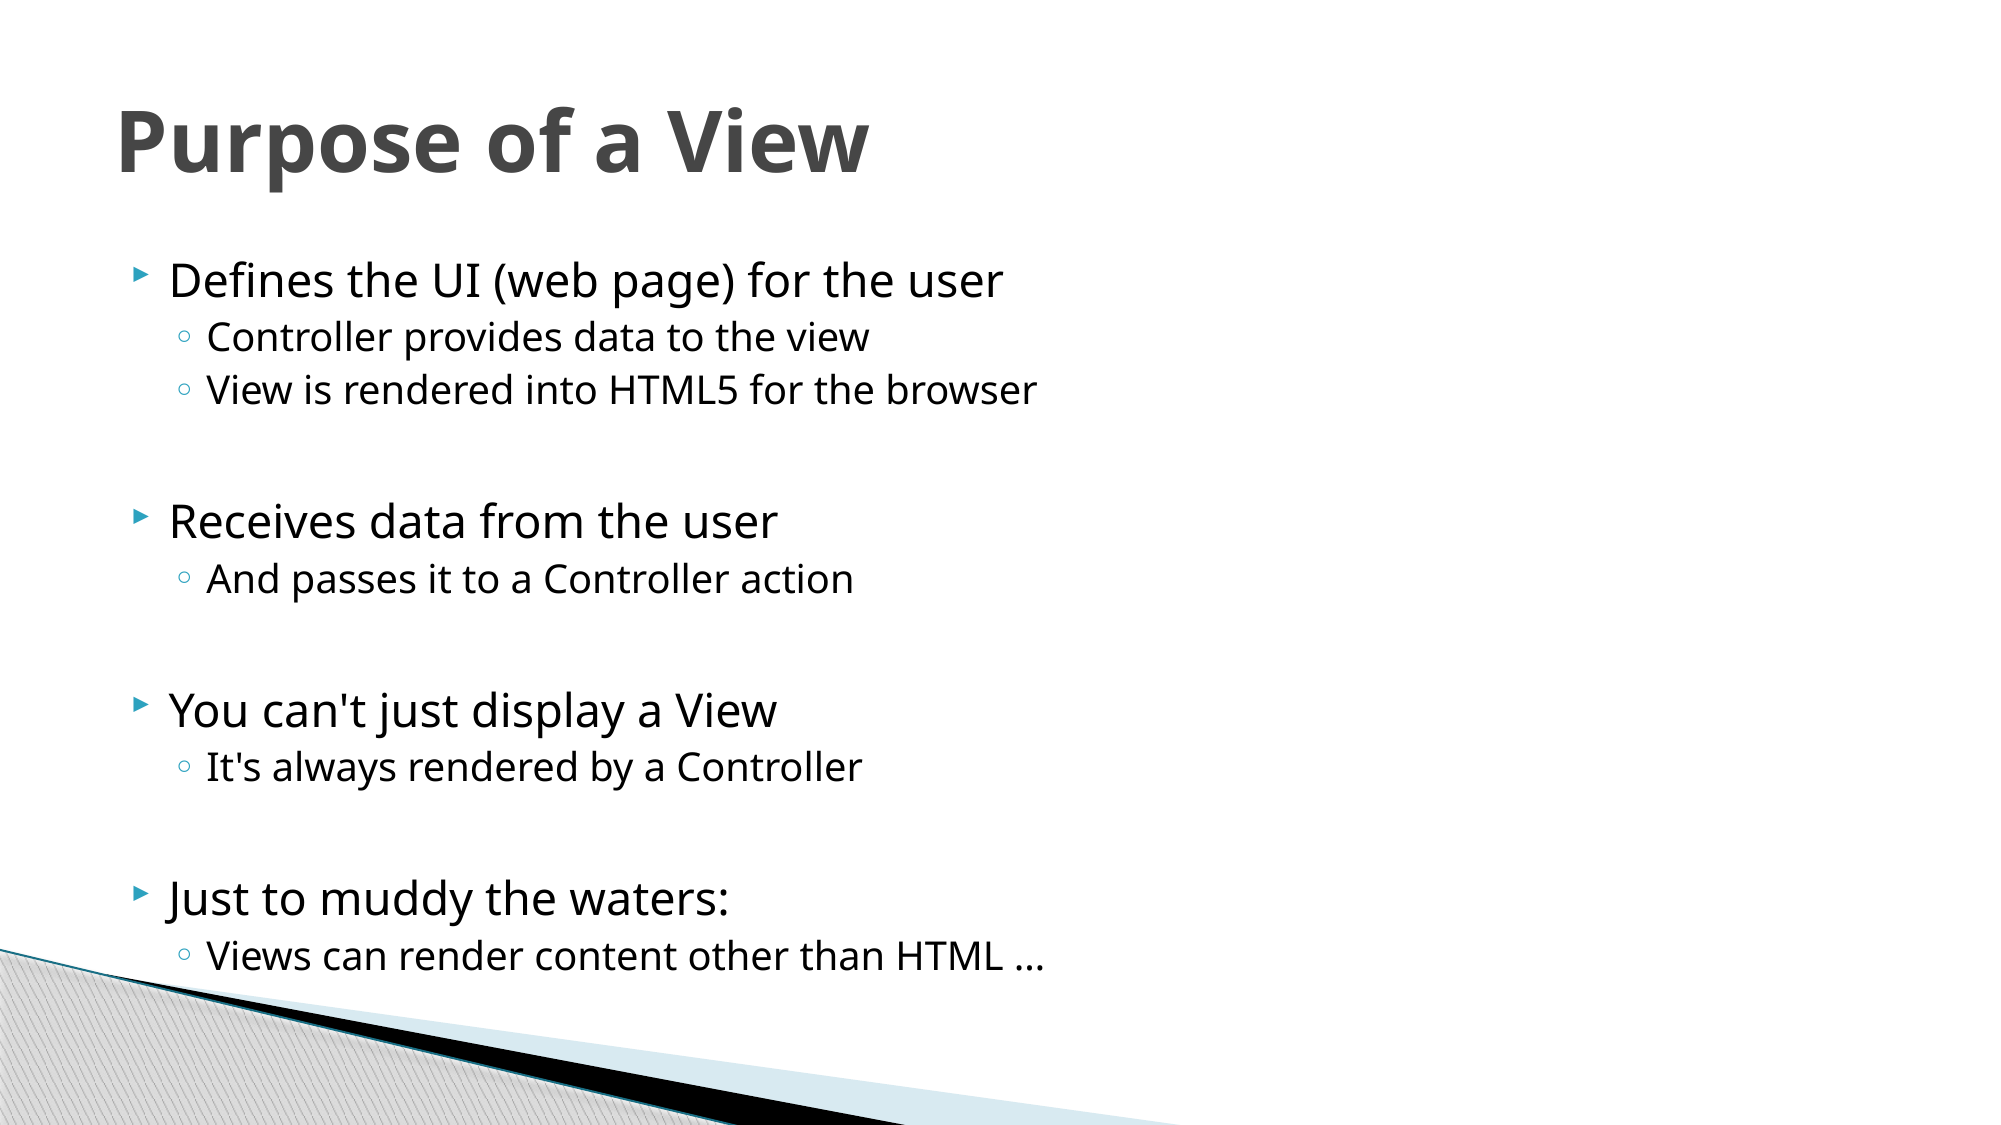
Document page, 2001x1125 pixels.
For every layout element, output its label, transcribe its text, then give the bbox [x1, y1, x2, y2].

title Purpose of a View [99, 45, 1900, 233]
list Defines the UI (web page) for the user Controller provides data to the view View is rendered into HTML5 for the browser Receives data from the user And passes it to a Controller action You can't just display a View It's always rendered by a Controller Just to muddy the waters: Views can render content other than HTML … [99, 243, 1900, 986]
